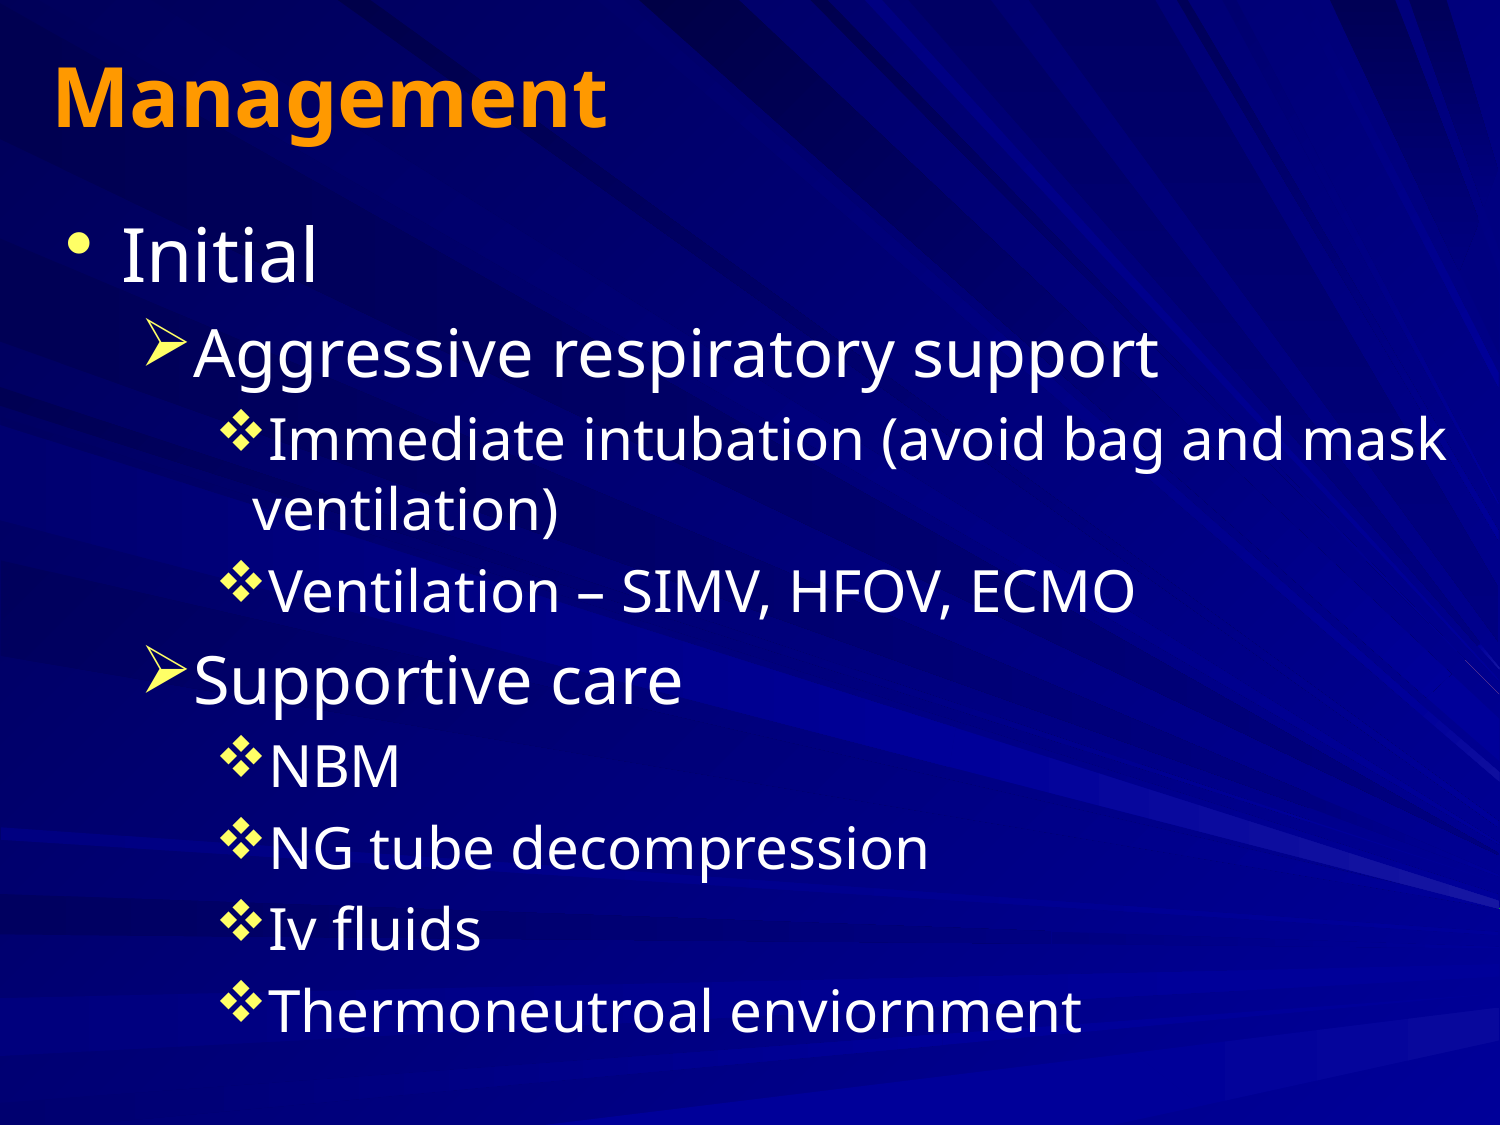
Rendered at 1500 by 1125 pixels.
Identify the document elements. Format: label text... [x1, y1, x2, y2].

list Initial Aggressive respiratory support Immediate intubation (avoid bag and mask ventilation) Ventilation – SIMV, HFOV, ECMO Supportive care NBM NG tube decompression Iv fluids Thermoneutroal enviornment [50, 200, 1500, 1125]
title Management [36, 0, 1387, 188]
